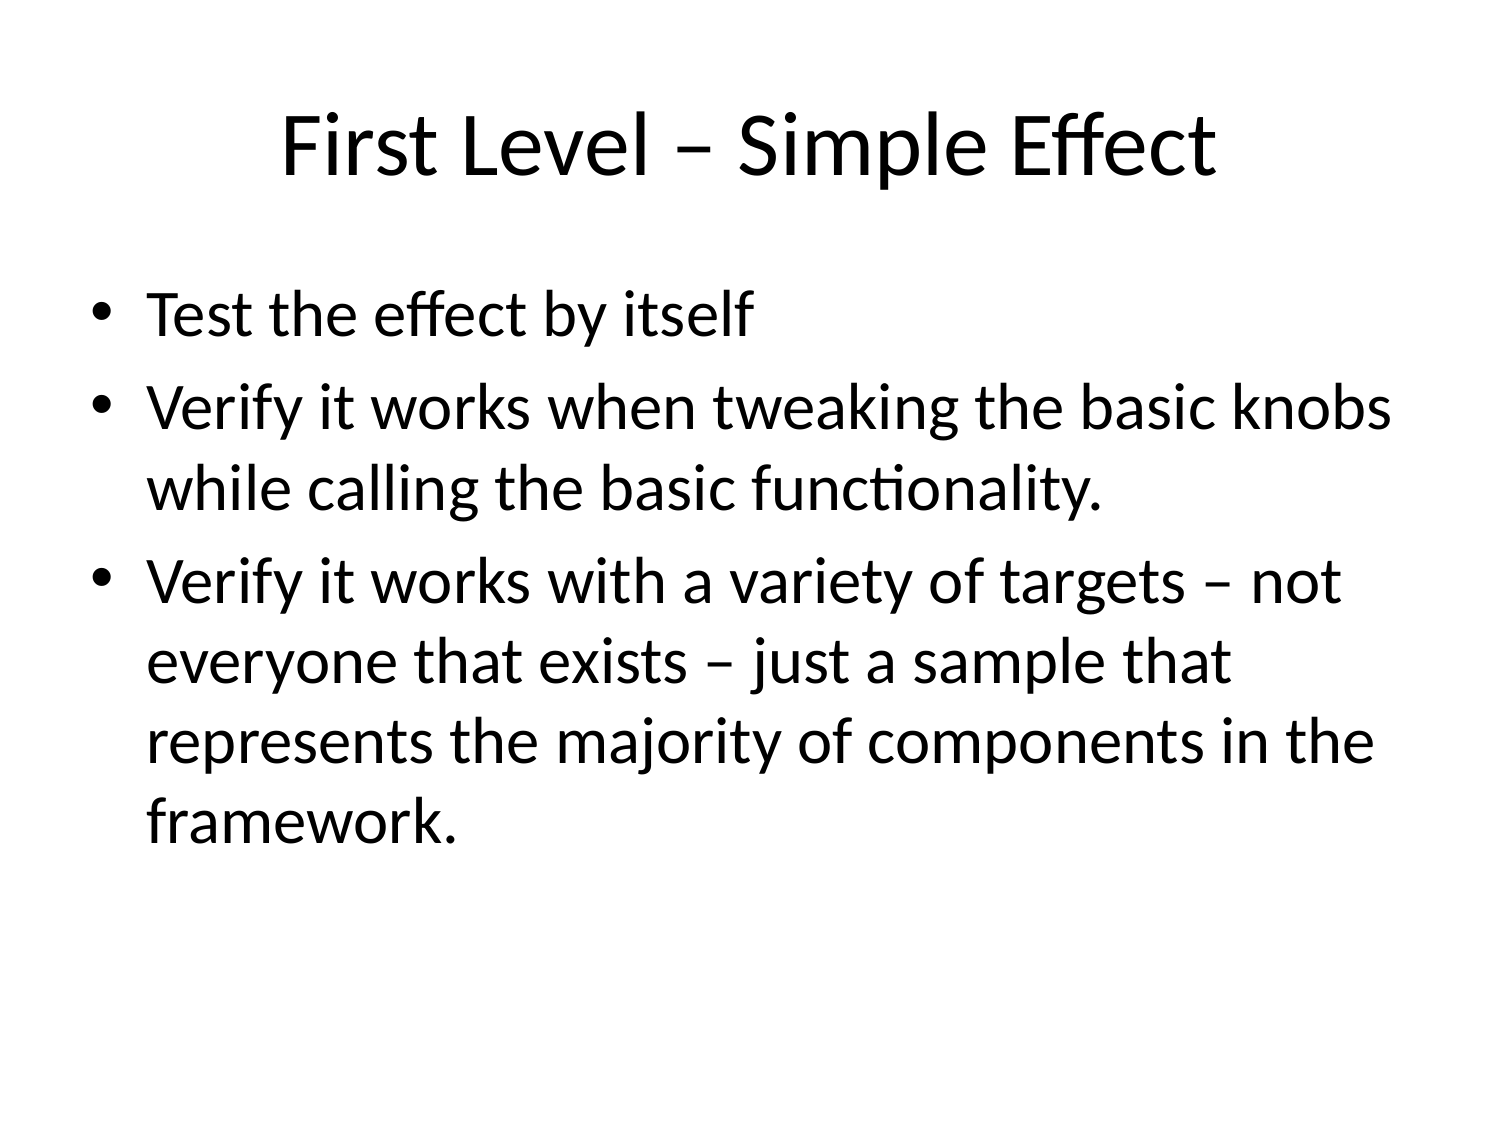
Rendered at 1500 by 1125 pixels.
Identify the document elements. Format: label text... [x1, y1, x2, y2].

title First Level – Simple Effect [75, 45, 1425, 233]
list Test the effect by itself Verify it works when tweaking the basic knobs while calling the basic functionality. Verify it works with a variety of targets – not everyone that exists – just a sample that represents the majority of components in the framework. [75, 262, 1425, 1005]
